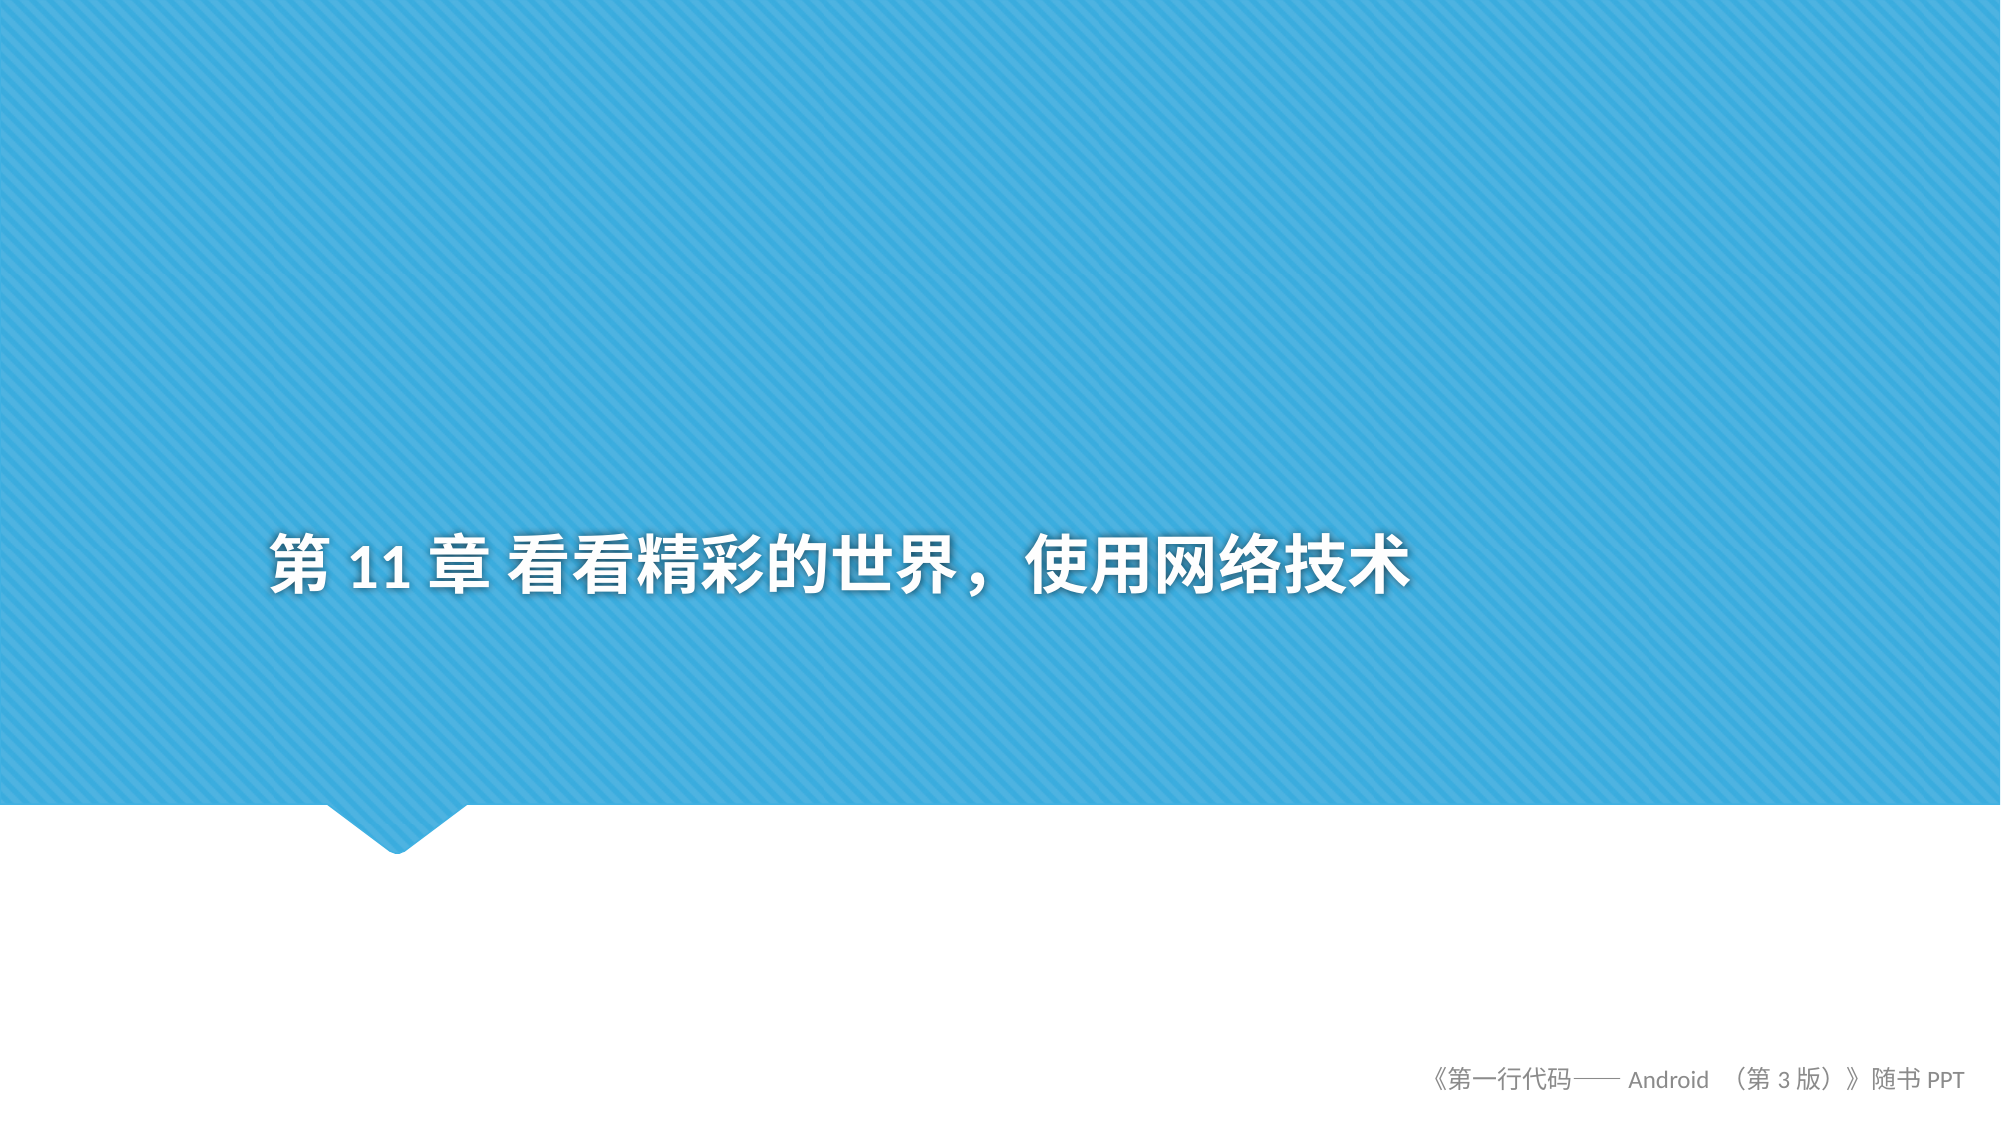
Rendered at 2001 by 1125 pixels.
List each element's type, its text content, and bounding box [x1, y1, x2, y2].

title 第11章 看看精彩的世界，使用网络技术 [251, 515, 1748, 610]
